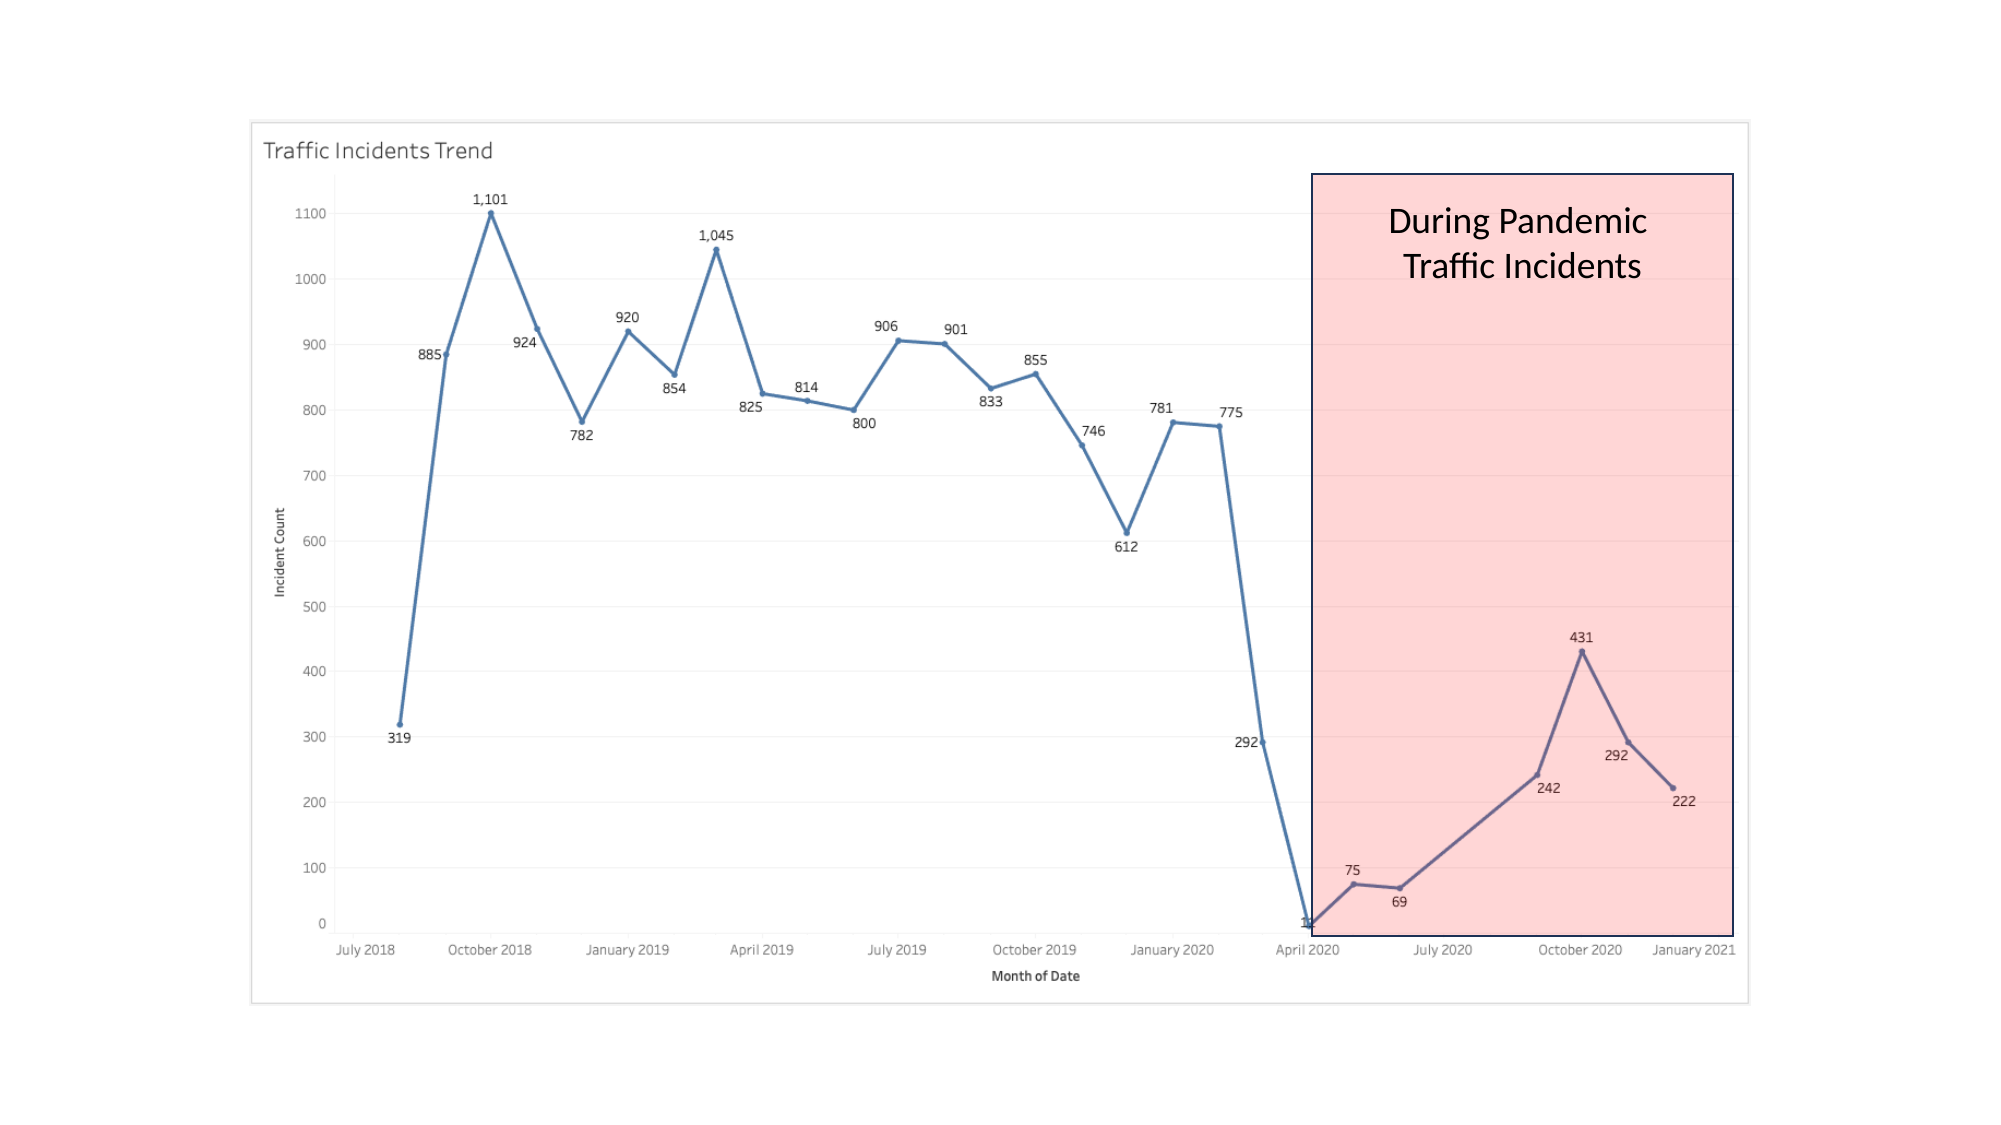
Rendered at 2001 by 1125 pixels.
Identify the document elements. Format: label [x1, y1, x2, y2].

picture [249, 119, 1751, 1006]
